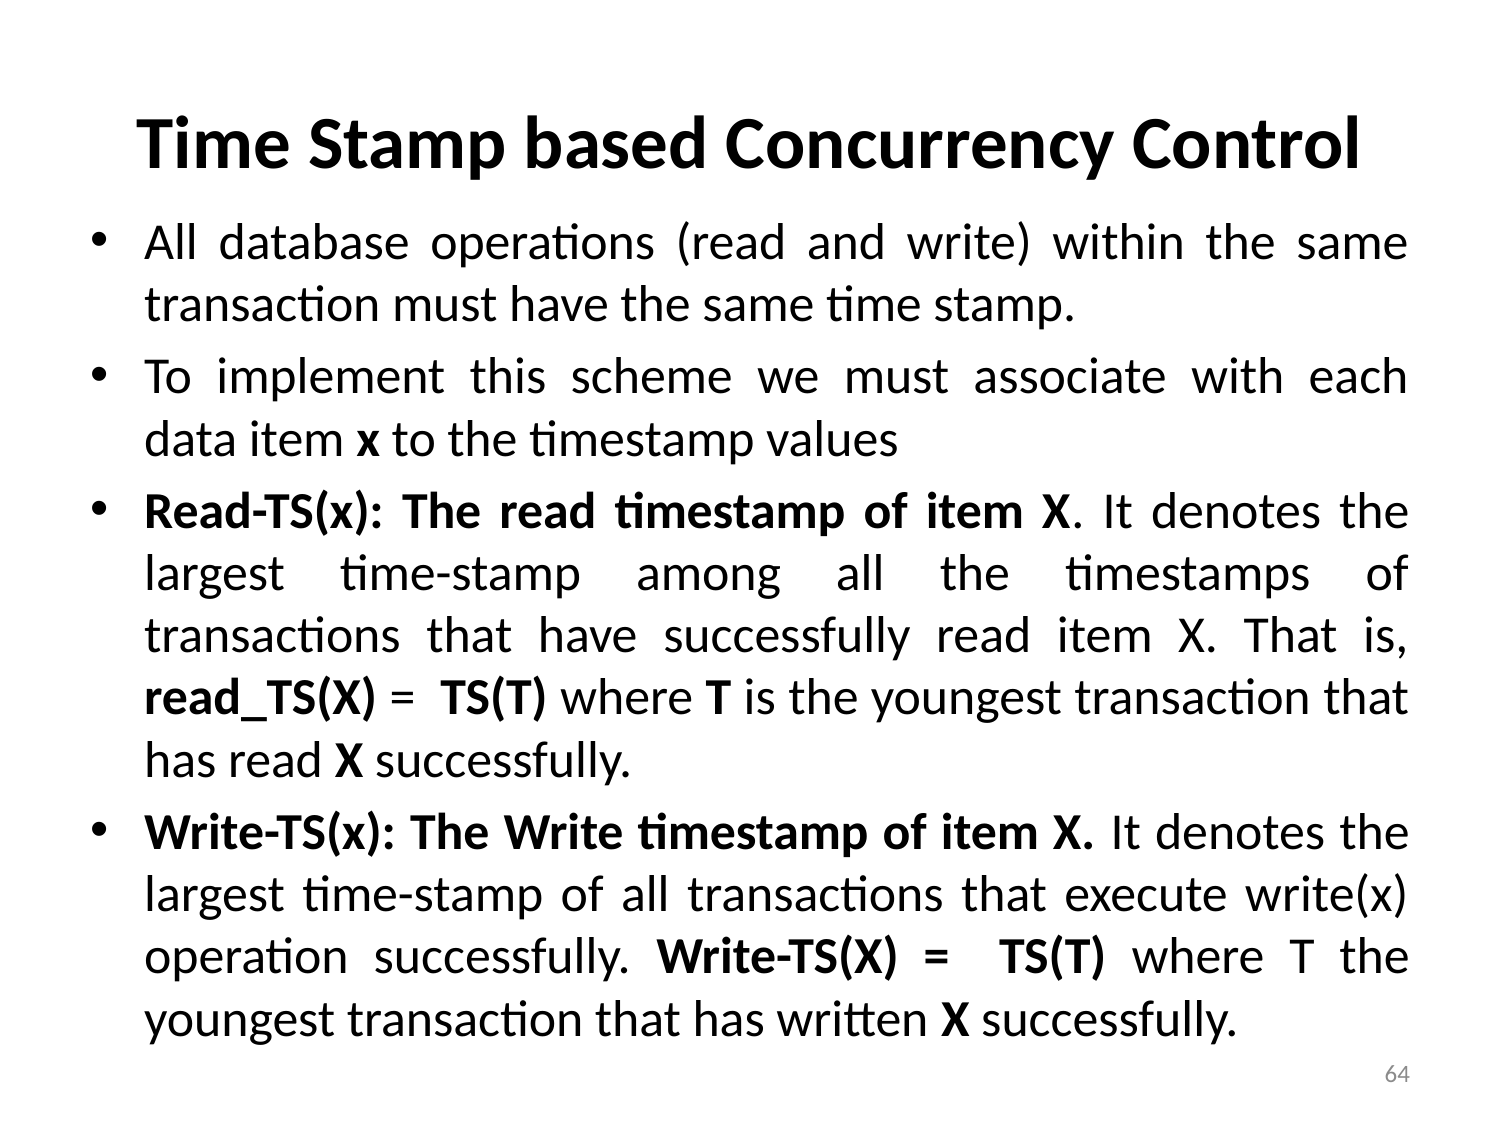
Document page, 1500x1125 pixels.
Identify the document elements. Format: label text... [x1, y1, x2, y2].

slide_number 64 [1074, 1042, 1425, 1103]
list All database operations (read and write) within the same transaction must have the same time stamp. To implement this scheme we must associate with each data item x to the timestamp values Read-TS(x): The read timestamp of item X. It denotes the largest time-stamp among all the timestamps of transactions that have successfully read item X. That is, read_TS(X) = TS(T) where T is the youngest transaction that has read X successfully. Write-TS(x): The Write timestamp of item X. It denotes the largest time-stamp of all transactions that execute write(x) operation successfully. Write-TS(X) = TS(T) where T the youngest transaction that has written X successfully. [75, 200, 1425, 1063]
title Time Stamp based Concurrency Control [75, 45, 1425, 200]
